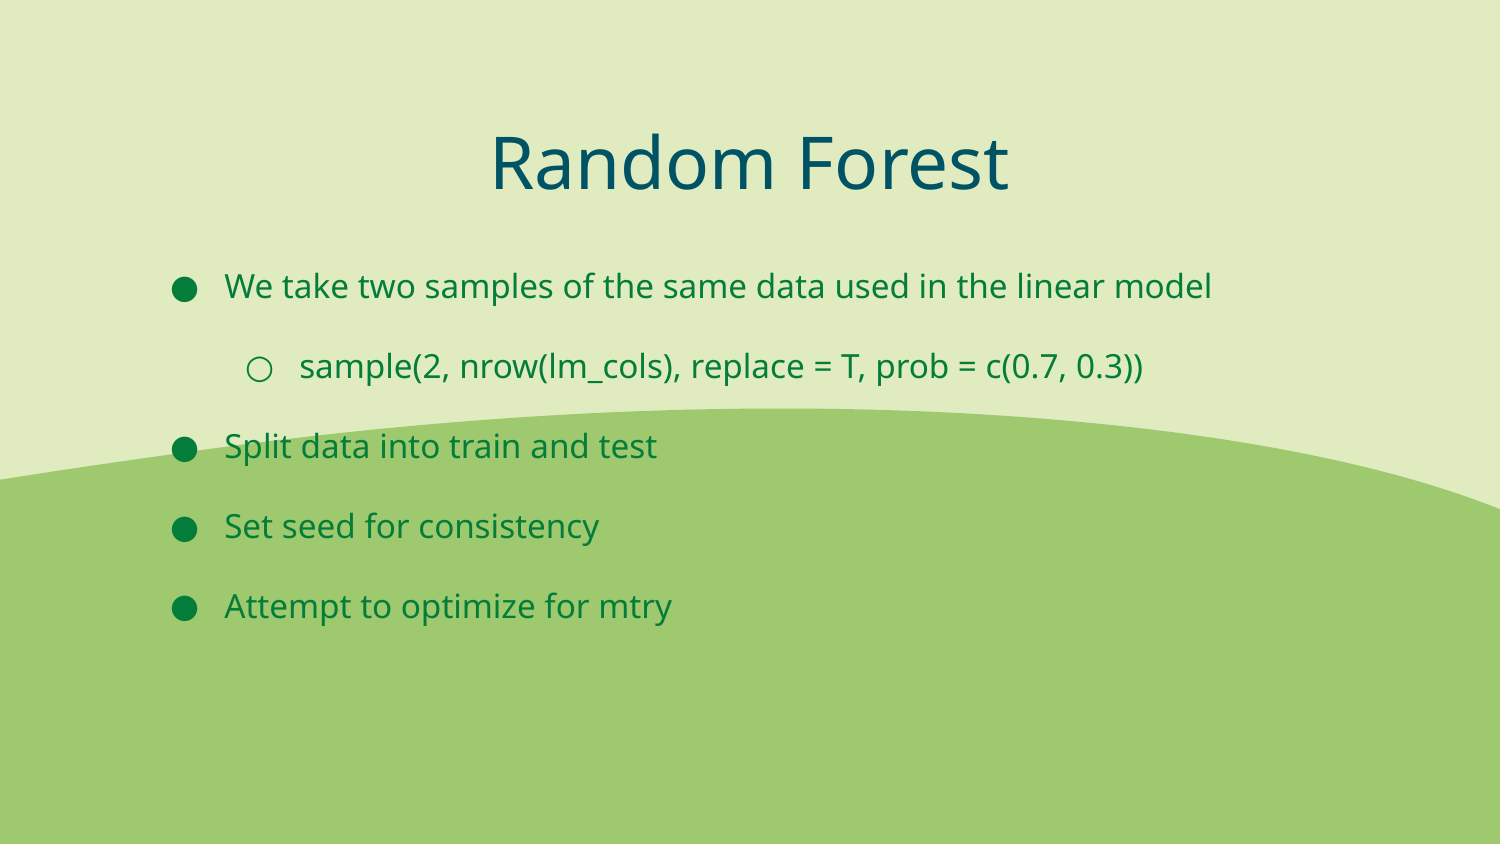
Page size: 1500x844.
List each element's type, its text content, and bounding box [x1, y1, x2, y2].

list We take two samples of the same data used in the linear model sample(2, nrow(lm_cols), replace = T, prob = c(0.7, 0.3)) Split data into train and test Set seed for consistency Attempt to optimize for mtry [134, 210, 1366, 754]
title Random Forest [134, 113, 1366, 208]
